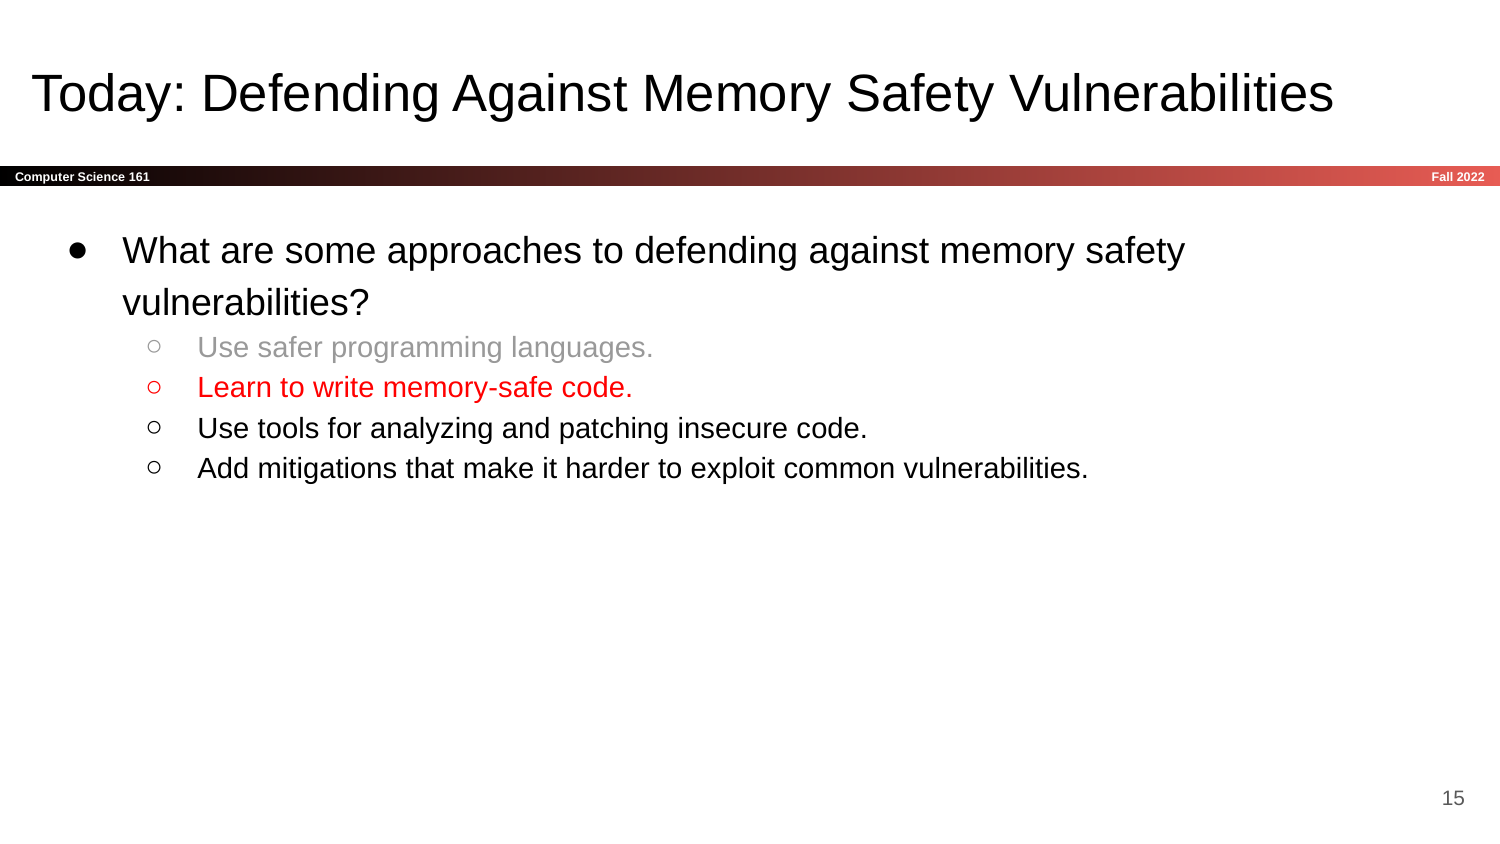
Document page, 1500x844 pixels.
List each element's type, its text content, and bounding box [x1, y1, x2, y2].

slide_number ‹#› [1389, 764, 1480, 830]
list What are some approaches to defending against memory safety vulnerabilities? Use safer programming languages. Learn to write memory-safe code. Use tools for analyzing and patching insecure code. Add mitigations that make it harder to exploit common vulnerabilities. [32, 204, 1431, 823]
title Today: Defending Against Memory Safety Vulnerabilities [16, 44, 1415, 139]
